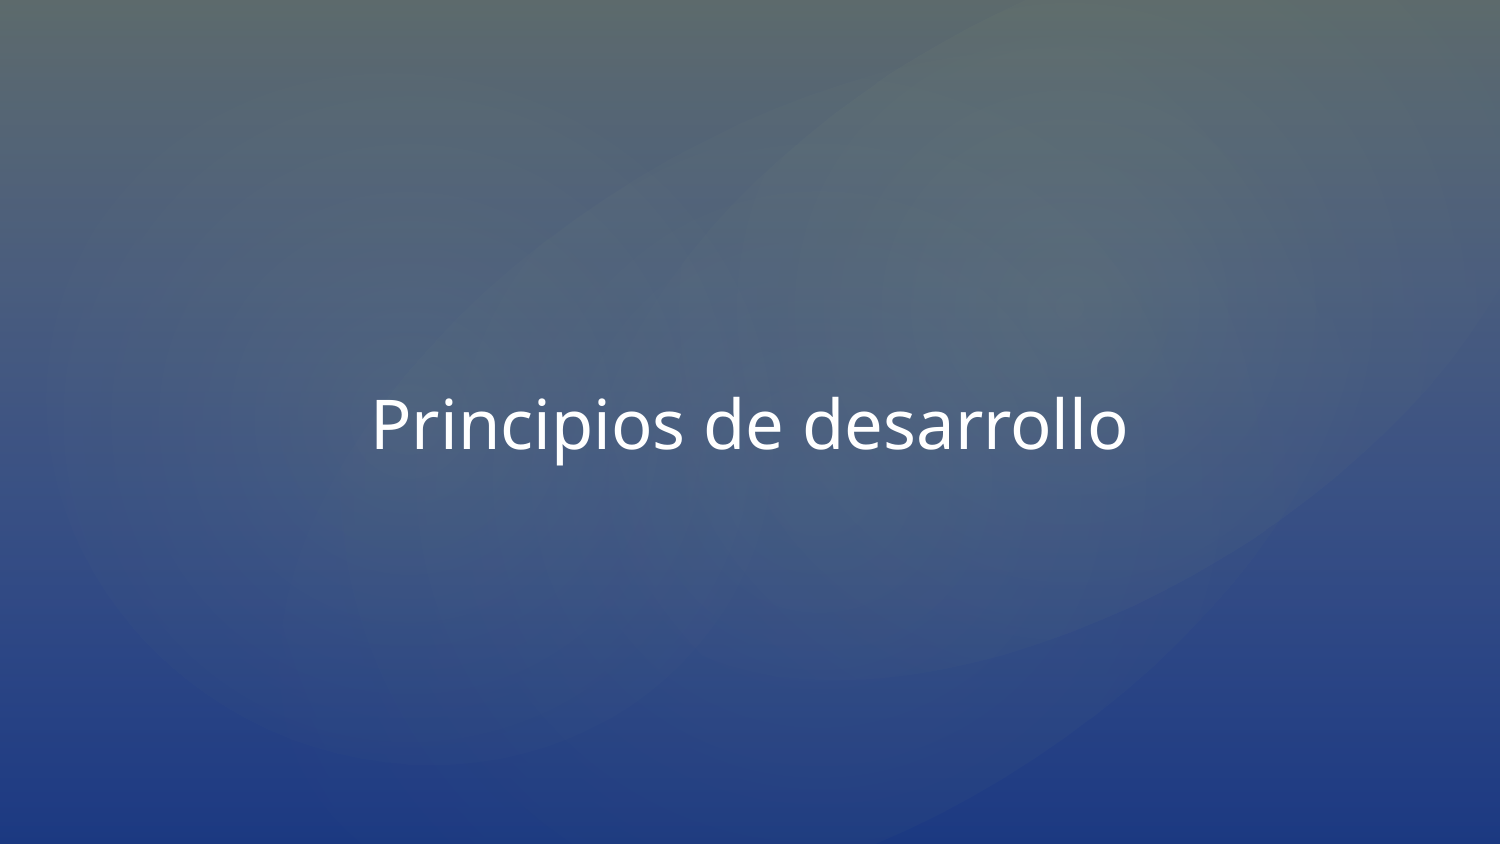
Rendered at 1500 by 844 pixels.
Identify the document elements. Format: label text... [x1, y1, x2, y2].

title Principios de desarrollo [187, 262, 1313, 582]
